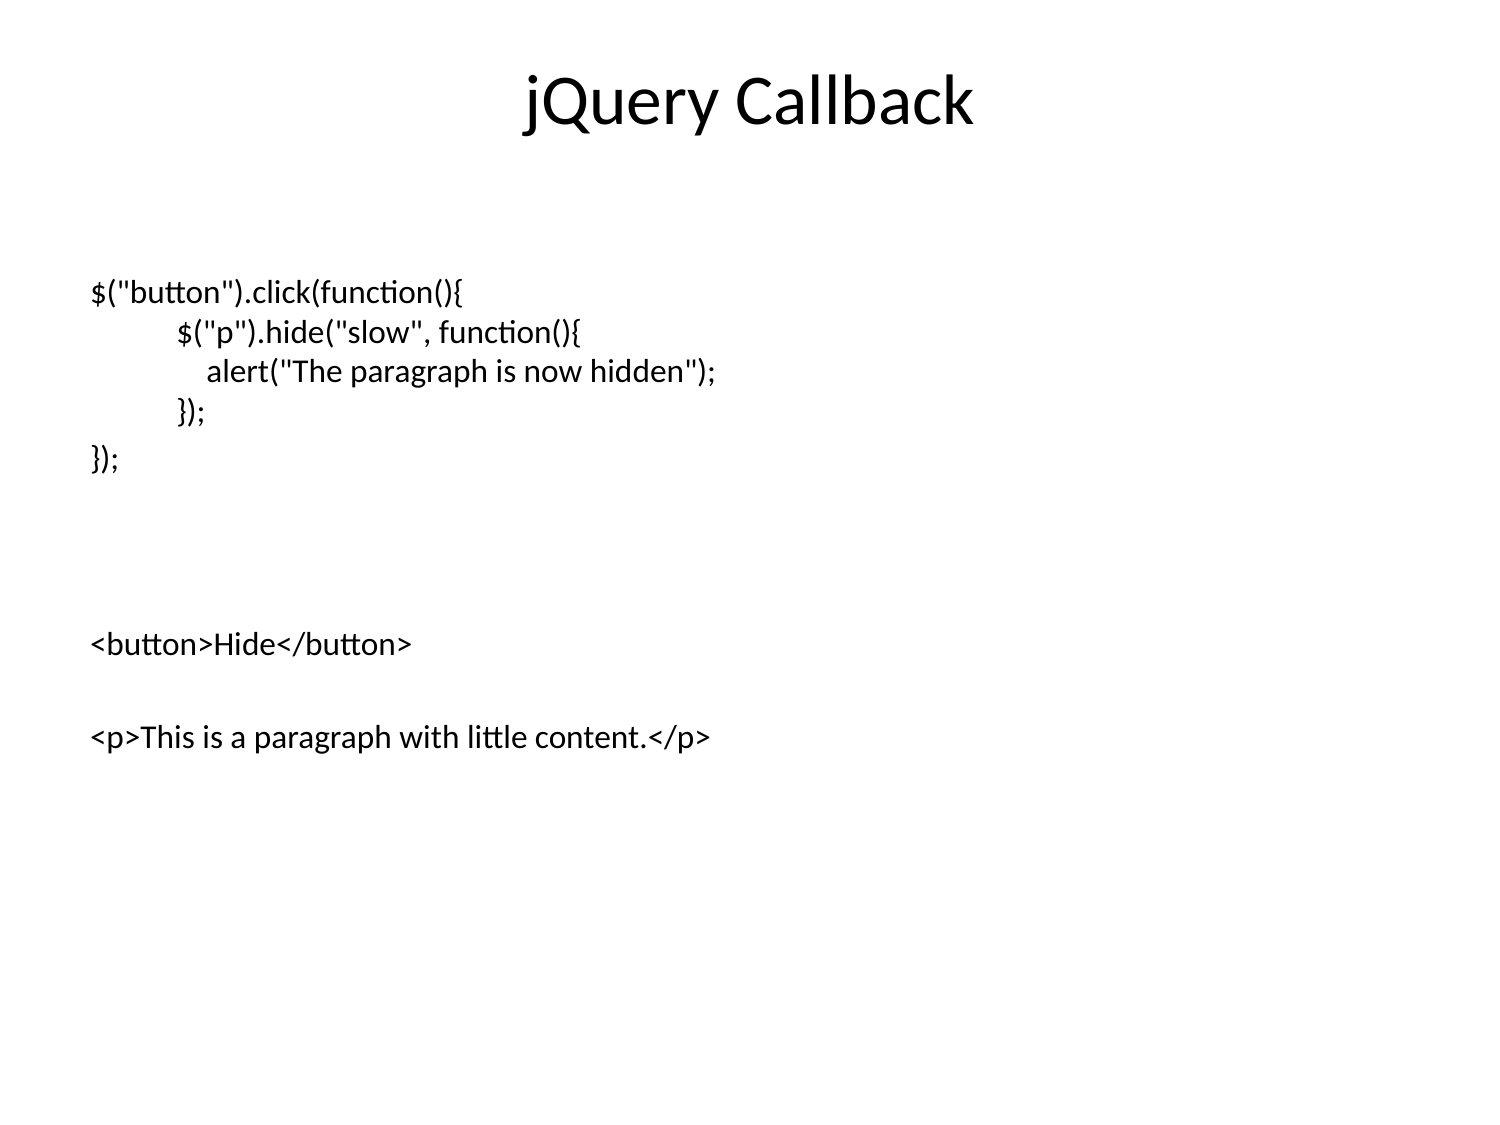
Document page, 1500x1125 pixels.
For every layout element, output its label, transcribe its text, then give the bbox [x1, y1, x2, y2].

title jQuery Callback [75, 45, 1425, 233]
list $("button").click(function(){ $("p").hide("slow", function(){ alert("The paragraph is now hidden"); }); }); <button>Hide</button> <p>This is a paragraph with little content.</p> [75, 262, 1425, 1005]
